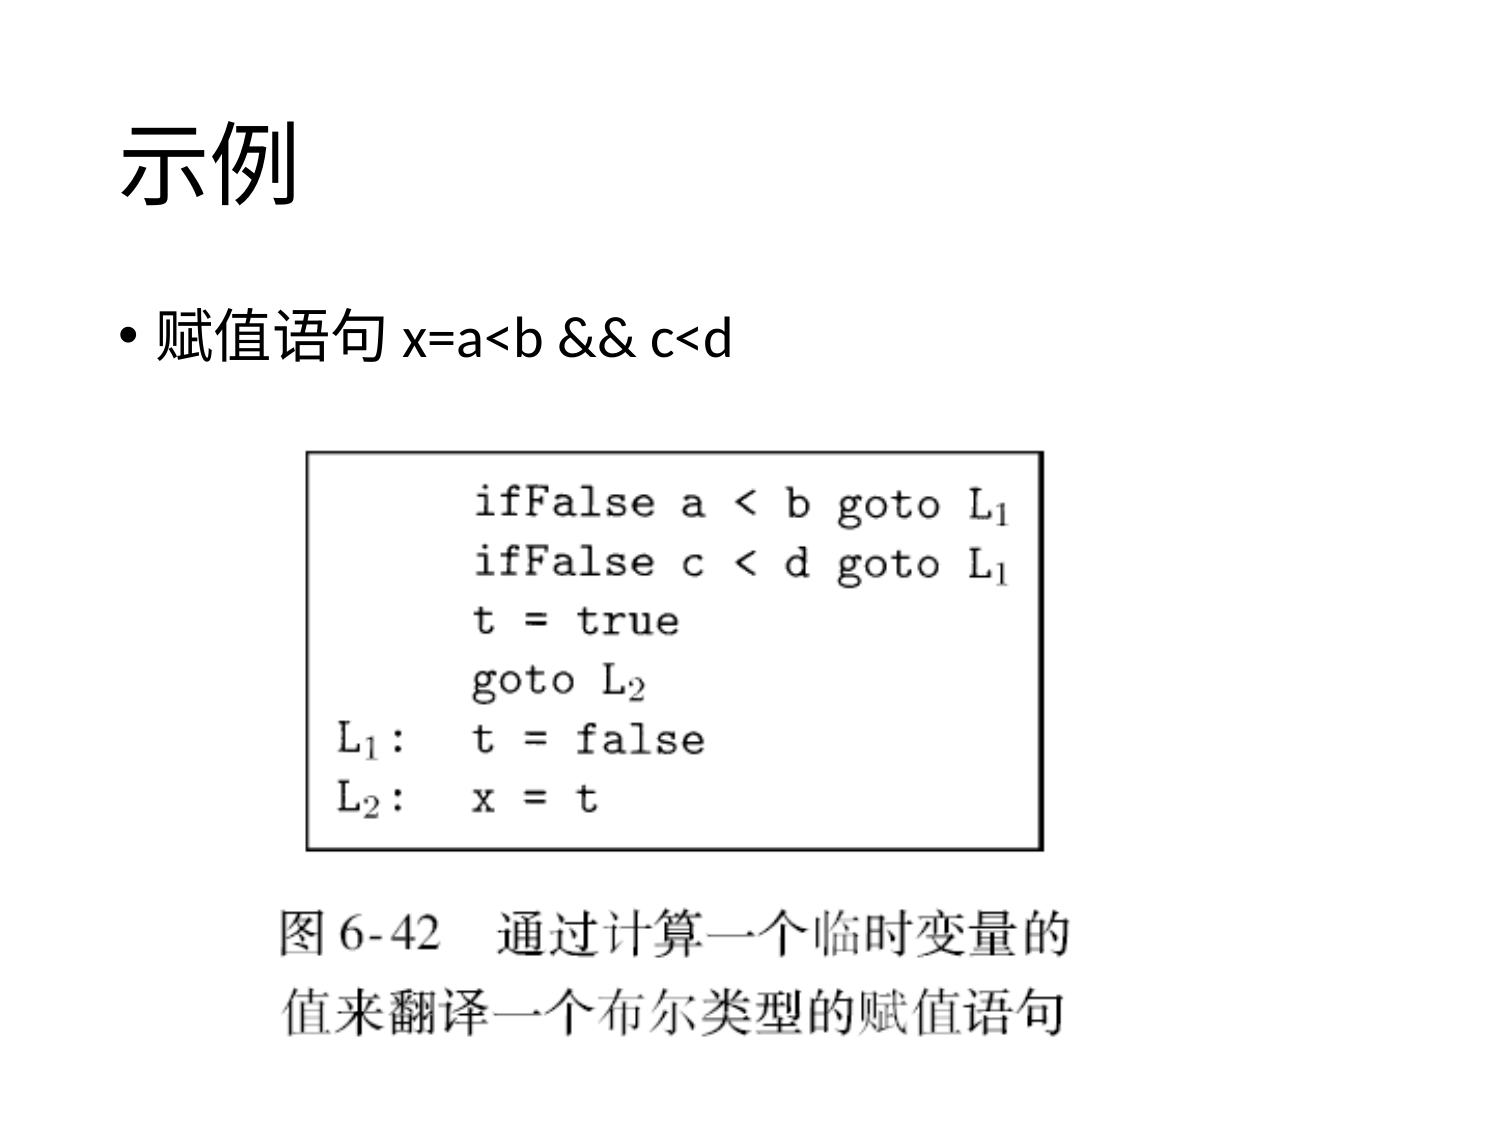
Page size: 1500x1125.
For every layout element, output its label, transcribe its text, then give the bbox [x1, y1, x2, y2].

list 赋值语句x=a<b && c<d [103, 299, 1397, 1014]
title 示例 [103, 59, 1397, 278]
picture [271, 410, 1084, 1068]
